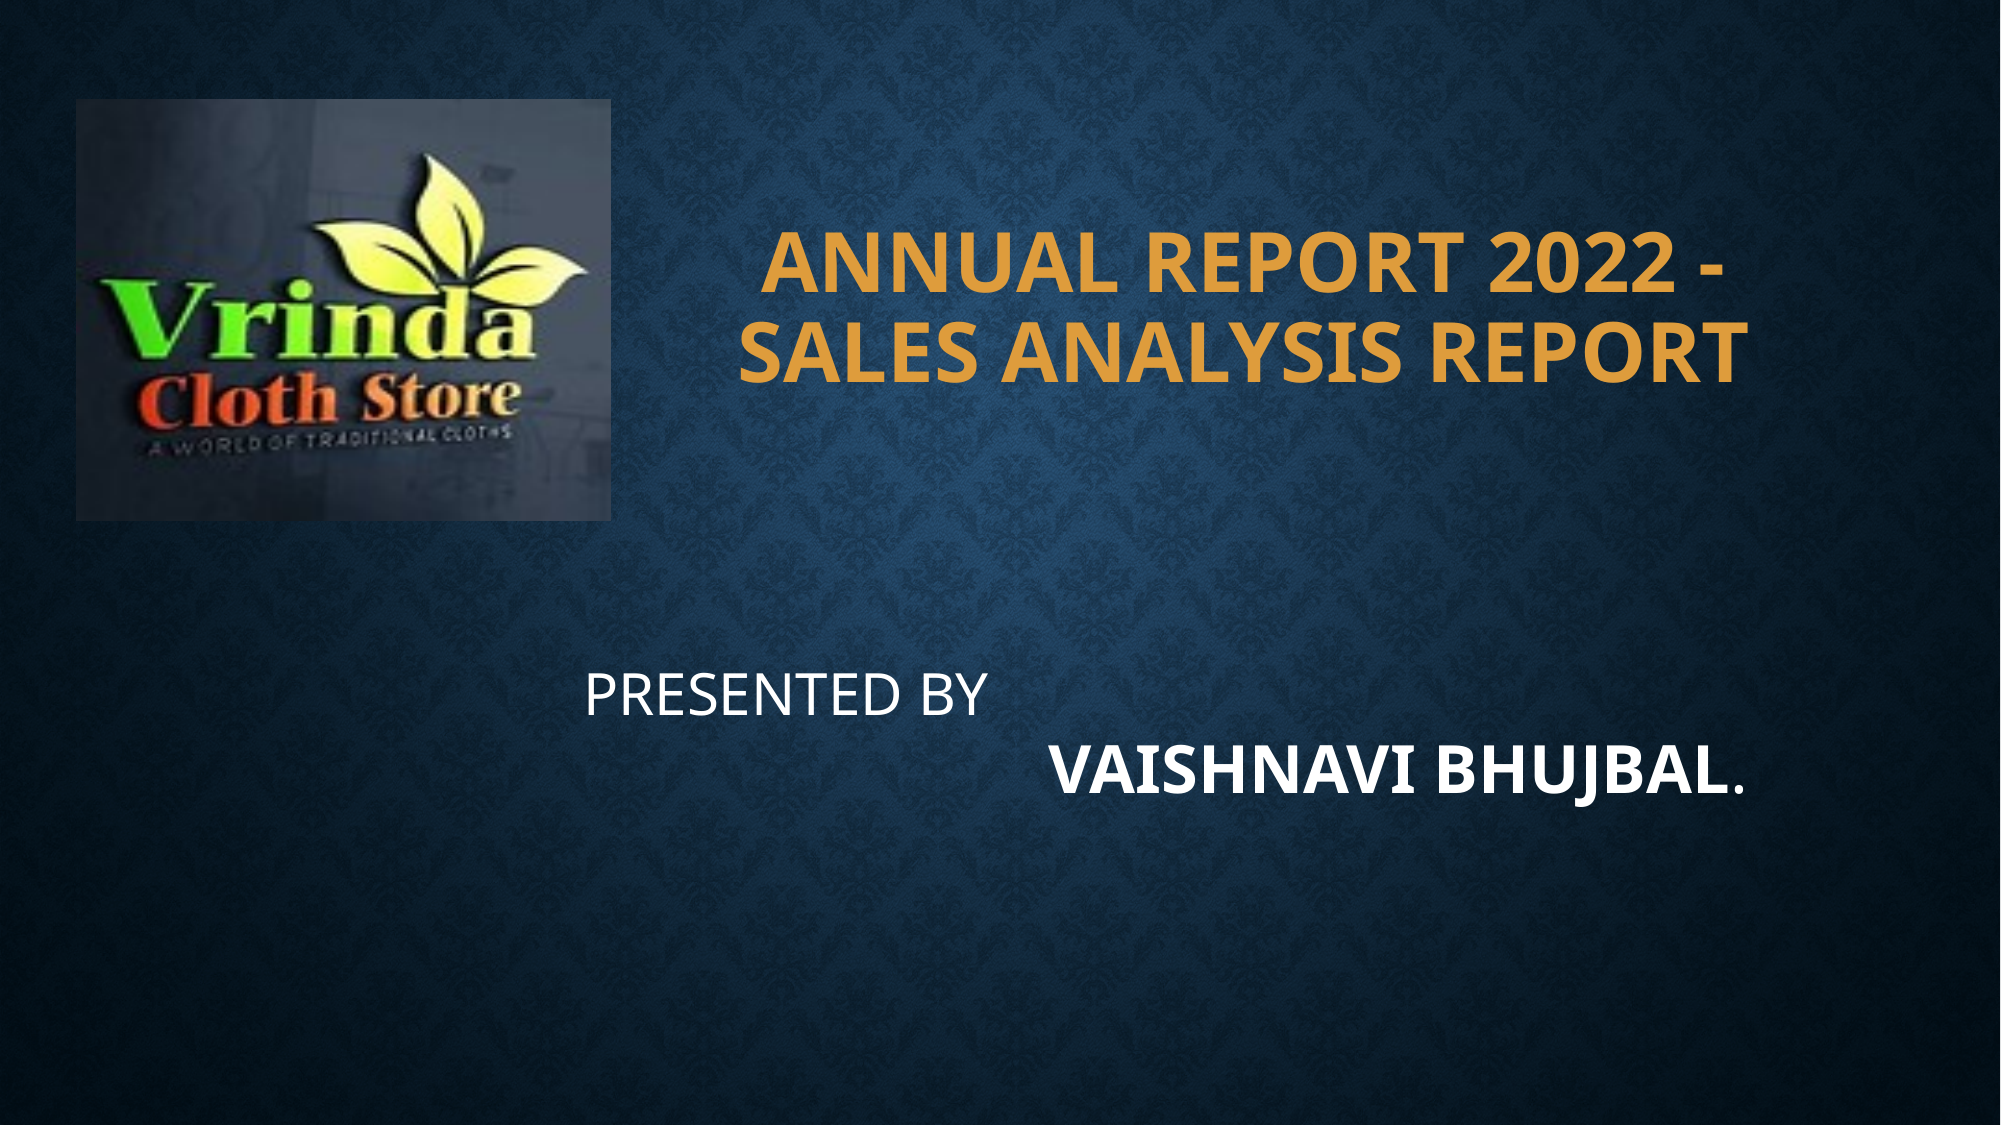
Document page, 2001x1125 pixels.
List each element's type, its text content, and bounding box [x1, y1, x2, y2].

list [75, 99, 611, 522]
text_box PRESENTED BY VAISHNAVI BHUJBAL. [568, 650, 1824, 895]
title Annual Report 2022 - Sales Analysis Report [639, 99, 1849, 521]
